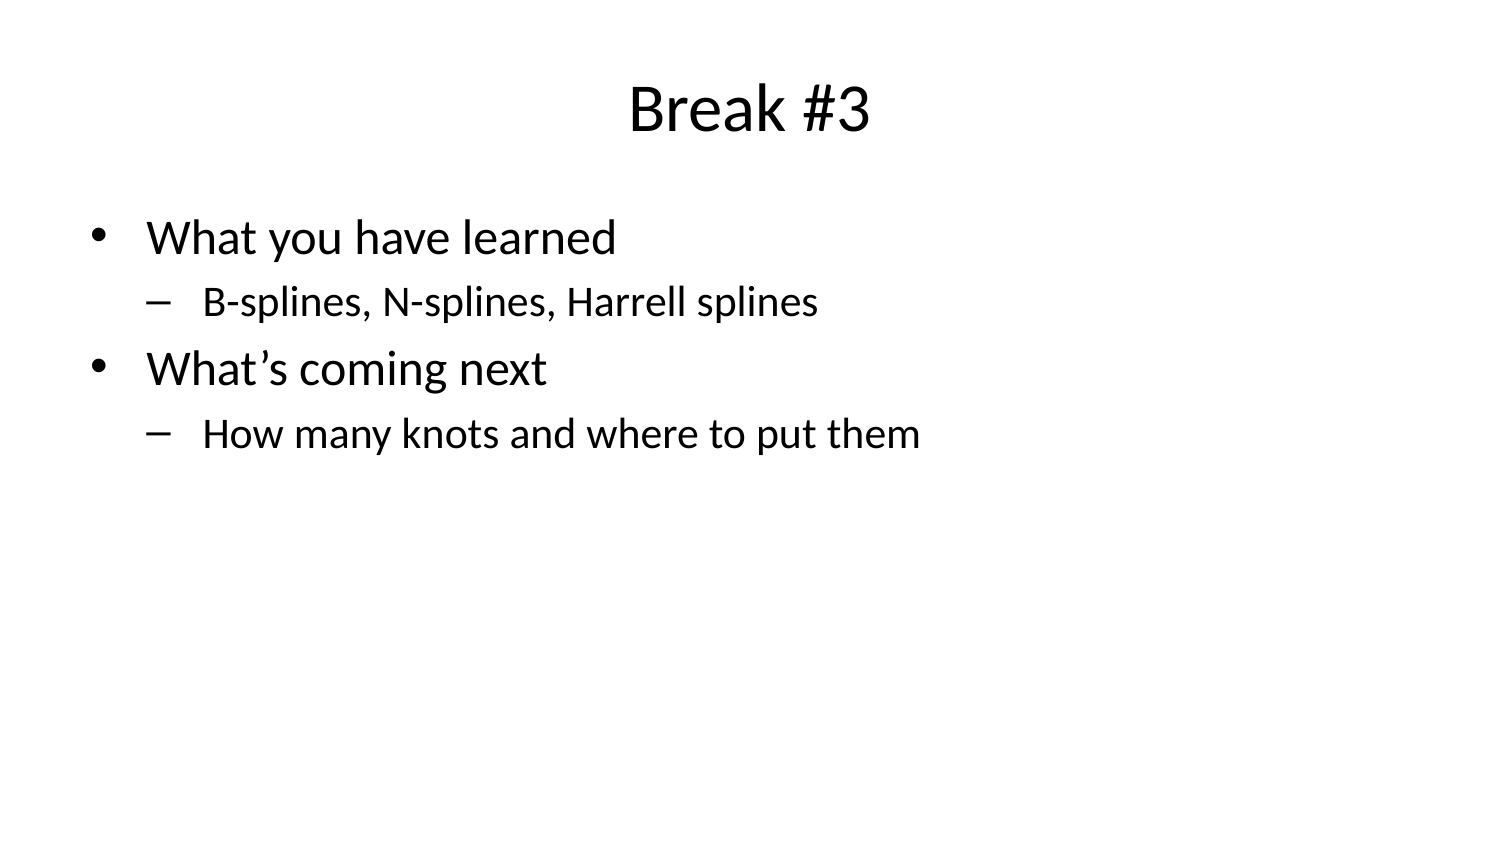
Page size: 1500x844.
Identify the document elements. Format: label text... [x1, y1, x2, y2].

list What you have learned B-splines, N-splines, Harrell splines What’s coming next How many knots and where to put them [75, 196, 1425, 754]
title Break #3 [75, 33, 1425, 175]
